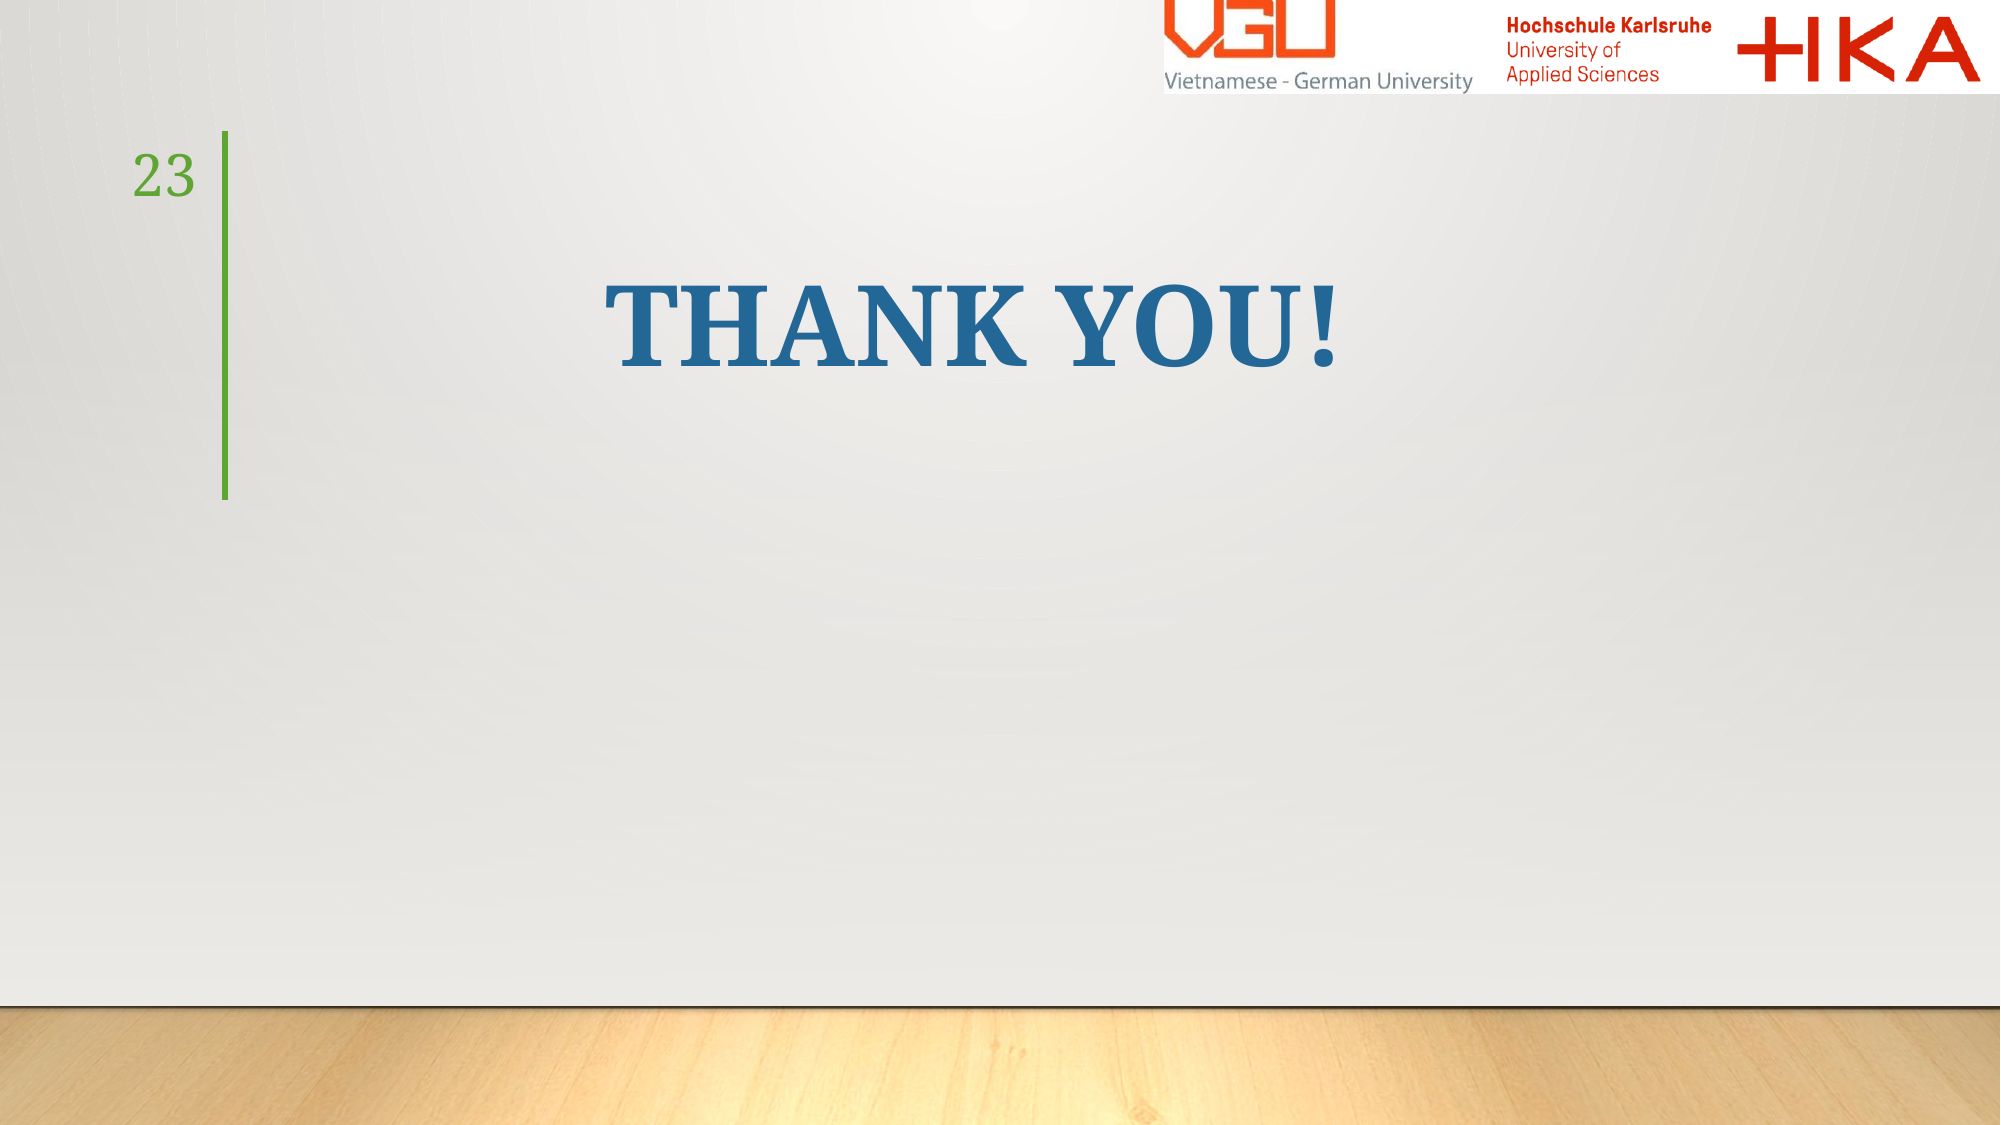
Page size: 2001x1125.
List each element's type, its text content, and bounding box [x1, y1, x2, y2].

picture [0, 1006, 2000, 1125]
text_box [1164, 0, 2000, 94]
slide_number 23 [78, 131, 212, 214]
text_box THANK YOU! [590, 246, 1362, 397]
